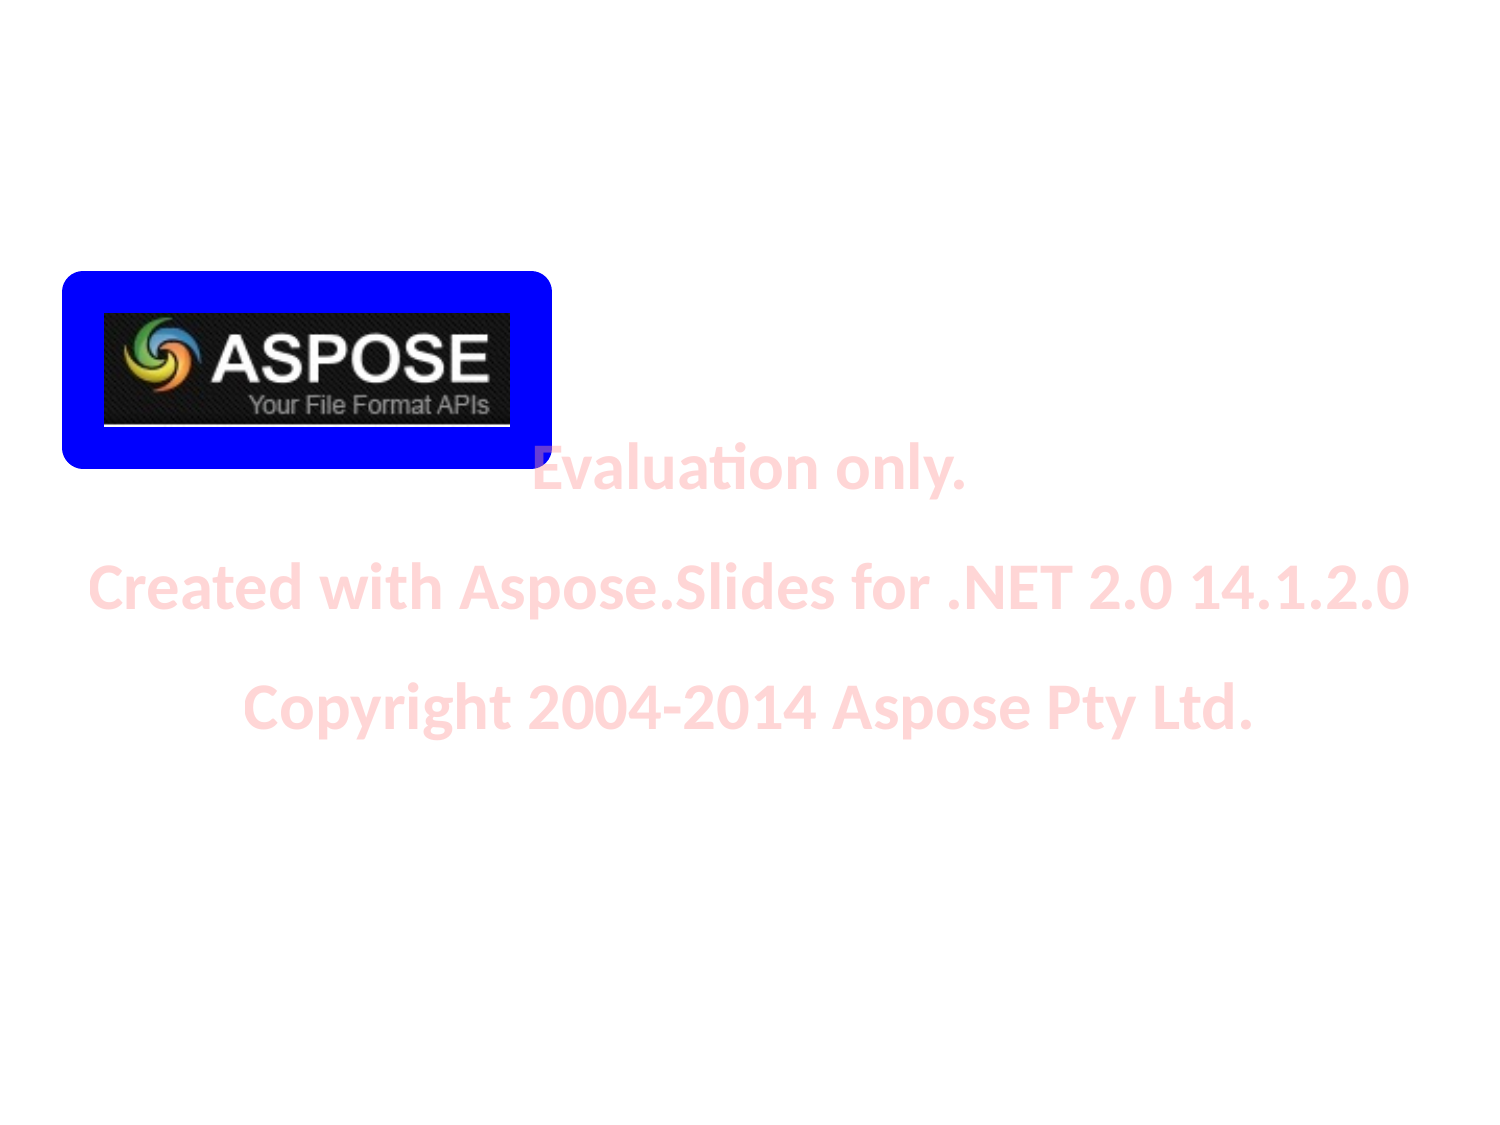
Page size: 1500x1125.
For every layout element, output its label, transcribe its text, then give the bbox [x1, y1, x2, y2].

picture [103, 312, 511, 428]
text_box Evaluation only. Created with Aspose.Slides for .NET 2.0 14.1.2.0 Copyright 2004-2014 Aspose Pty Ltd. [73, 375, 1426, 750]
